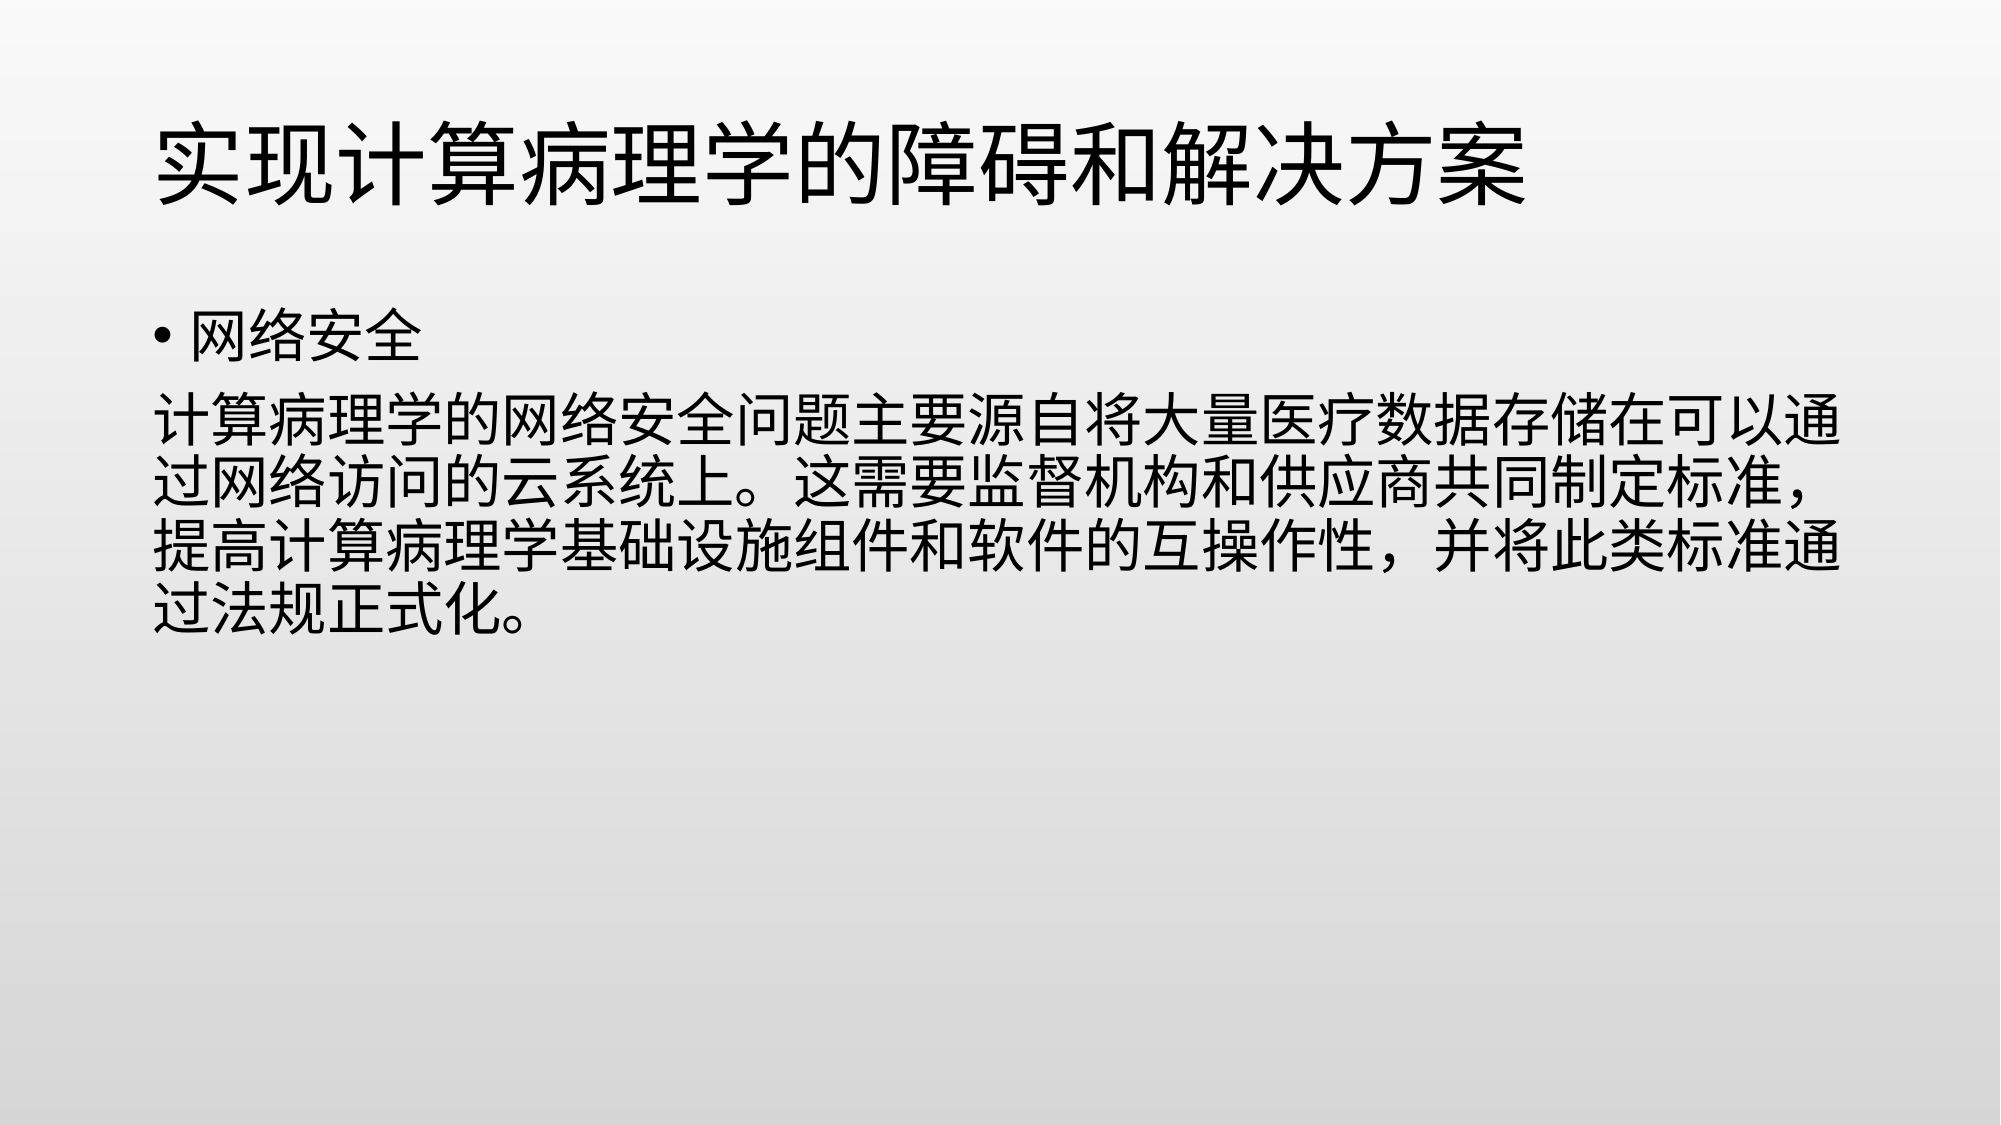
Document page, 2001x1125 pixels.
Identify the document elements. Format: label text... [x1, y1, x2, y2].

title 实现计算病理学的障碍和解决方案 [137, 59, 1863, 278]
list 网络安全 计算病理学的网络安全问题主要源自将大量医疗数据存储在可以通过网络访问的云系统上。这需要监督机构和供应商共同制定标准，提高计算病理学基础设施组件和软件的互操作性，并将此类标准通过法规正式化。 [137, 299, 1863, 1014]
